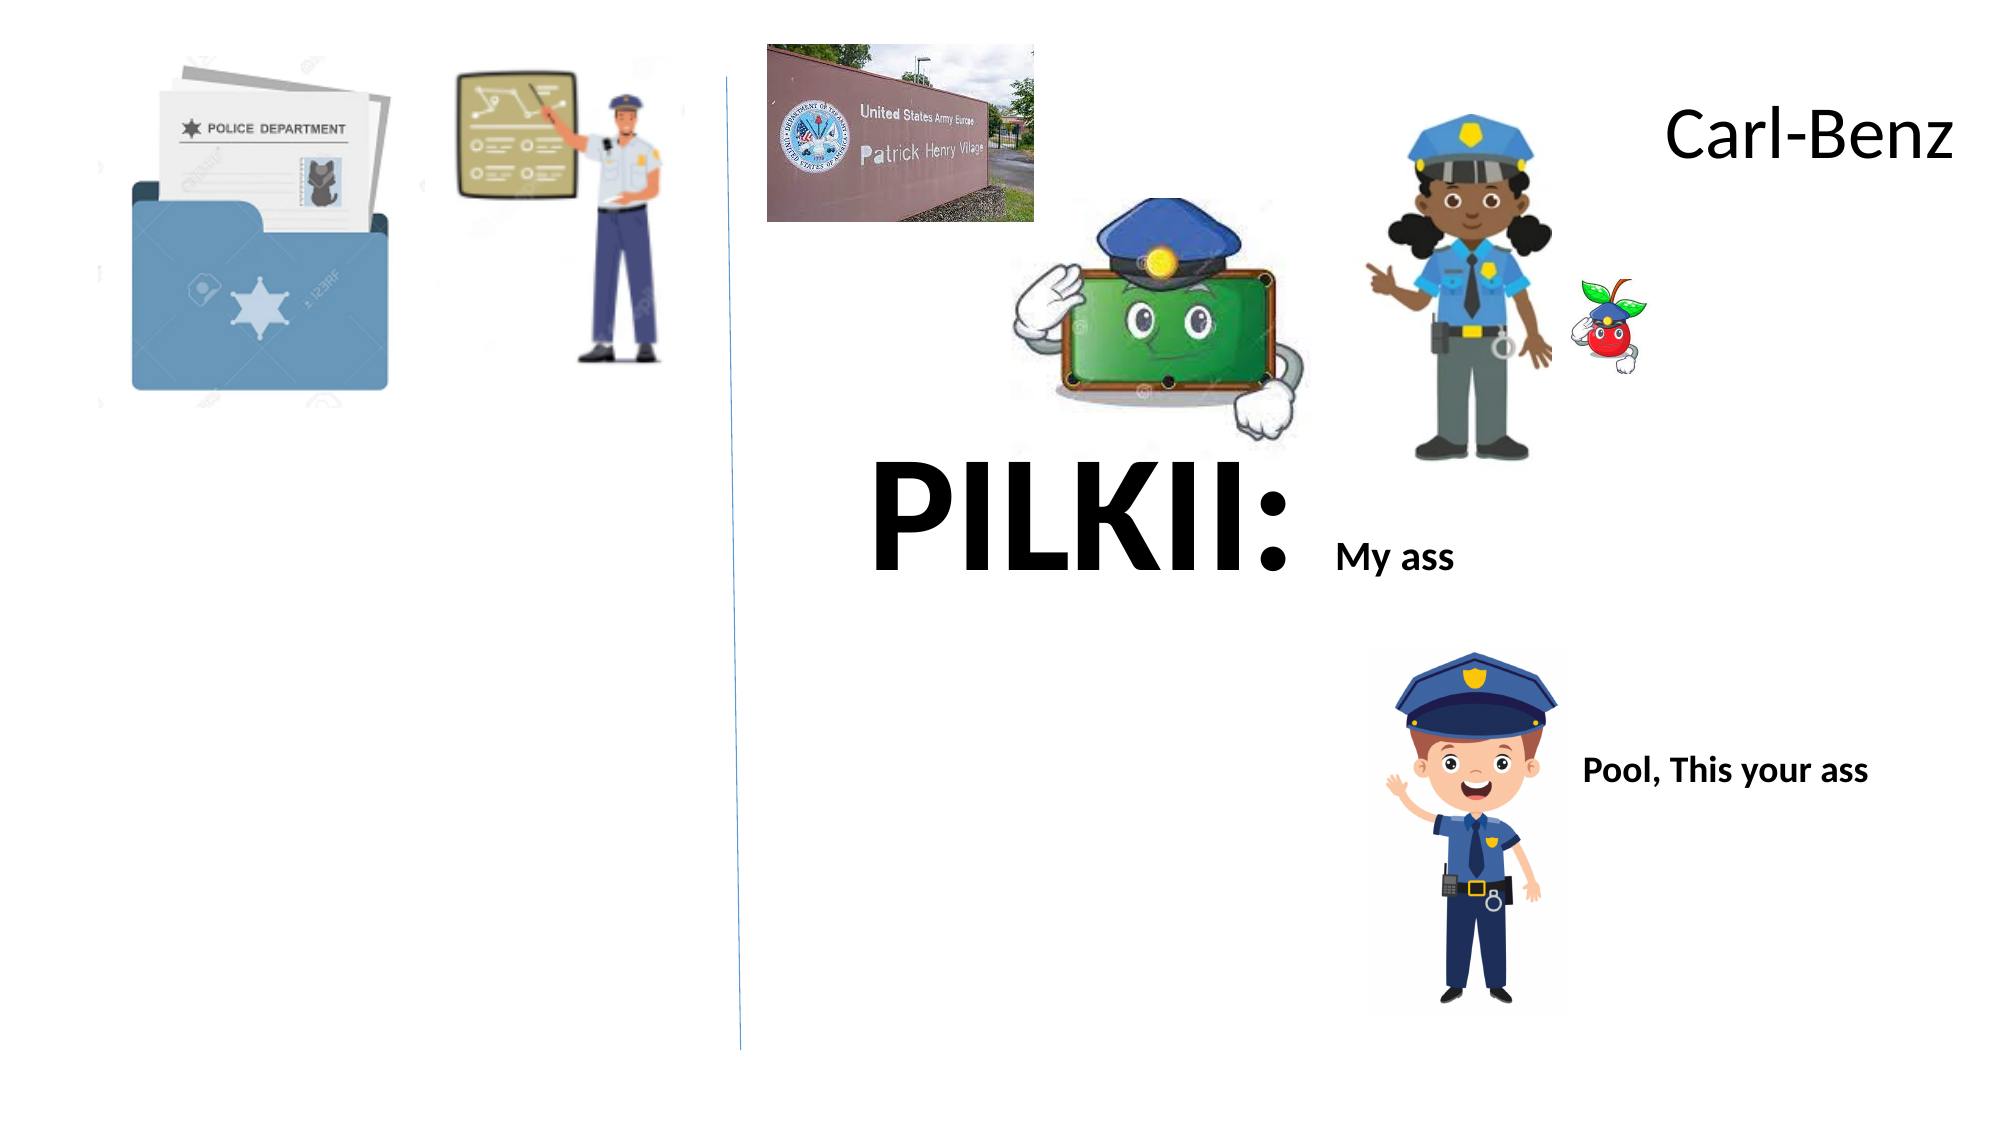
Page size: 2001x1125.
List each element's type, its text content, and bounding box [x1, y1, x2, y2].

picture [436, 56, 685, 374]
text_box Pool, This your ass [1568, 737, 1885, 798]
picture [1363, 646, 1567, 1014]
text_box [726, 76, 741, 1050]
picture [1562, 279, 1650, 374]
picture [1351, 114, 1552, 470]
text_box Carl-Benz [1650, 76, 1971, 182]
picture [98, 56, 425, 408]
text_box PILKII: My ass [852, 396, 1470, 611]
picture [767, 44, 1320, 460]
